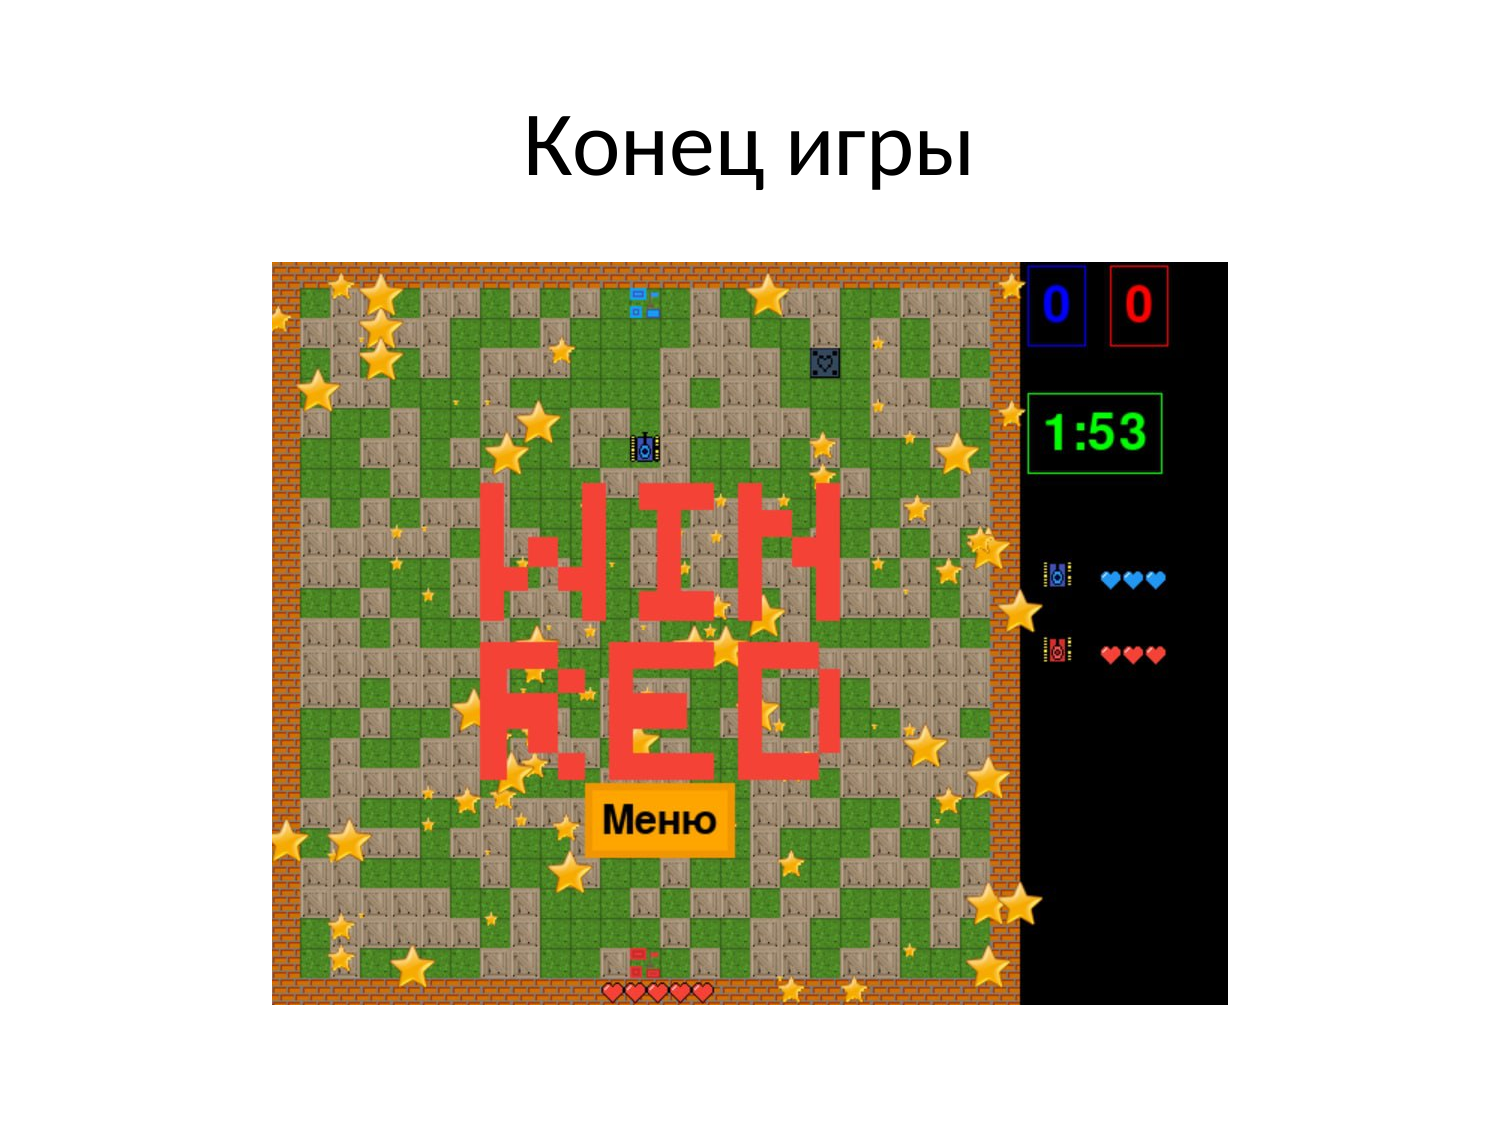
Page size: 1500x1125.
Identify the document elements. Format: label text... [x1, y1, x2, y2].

title Конец игры [75, 45, 1425, 233]
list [272, 262, 1228, 1006]
